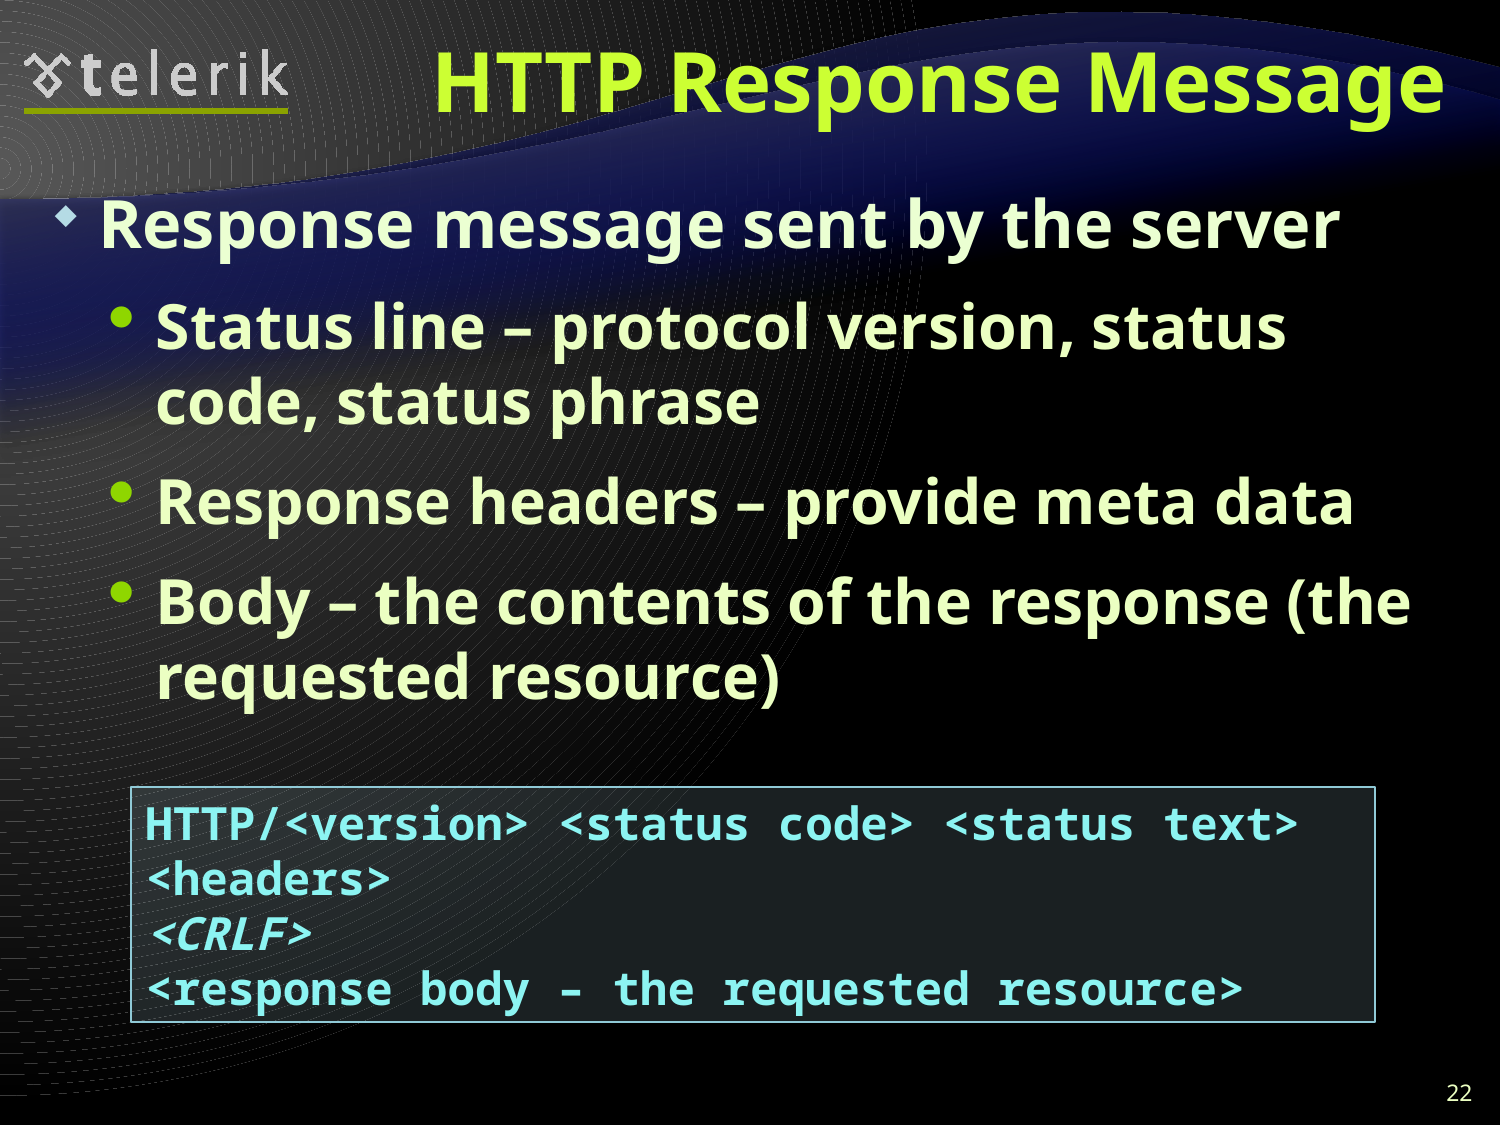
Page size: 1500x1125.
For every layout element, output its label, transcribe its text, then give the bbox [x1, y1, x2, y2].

text_box HTTP/<version> <status code> <status text> <headers> <CRLF> <response body – the requested resource> [130, 787, 1375, 1023]
picture [24, 49, 288, 114]
list Response message sent by the server Status line – protocol version, status code, status phrase Response headers – provide meta data Body – the contents of the response (the requested resource) [37, 174, 1463, 1100]
slide_number 22 [1412, 1074, 1488, 1113]
title HTTP Response Message [300, 12, 1463, 163]
